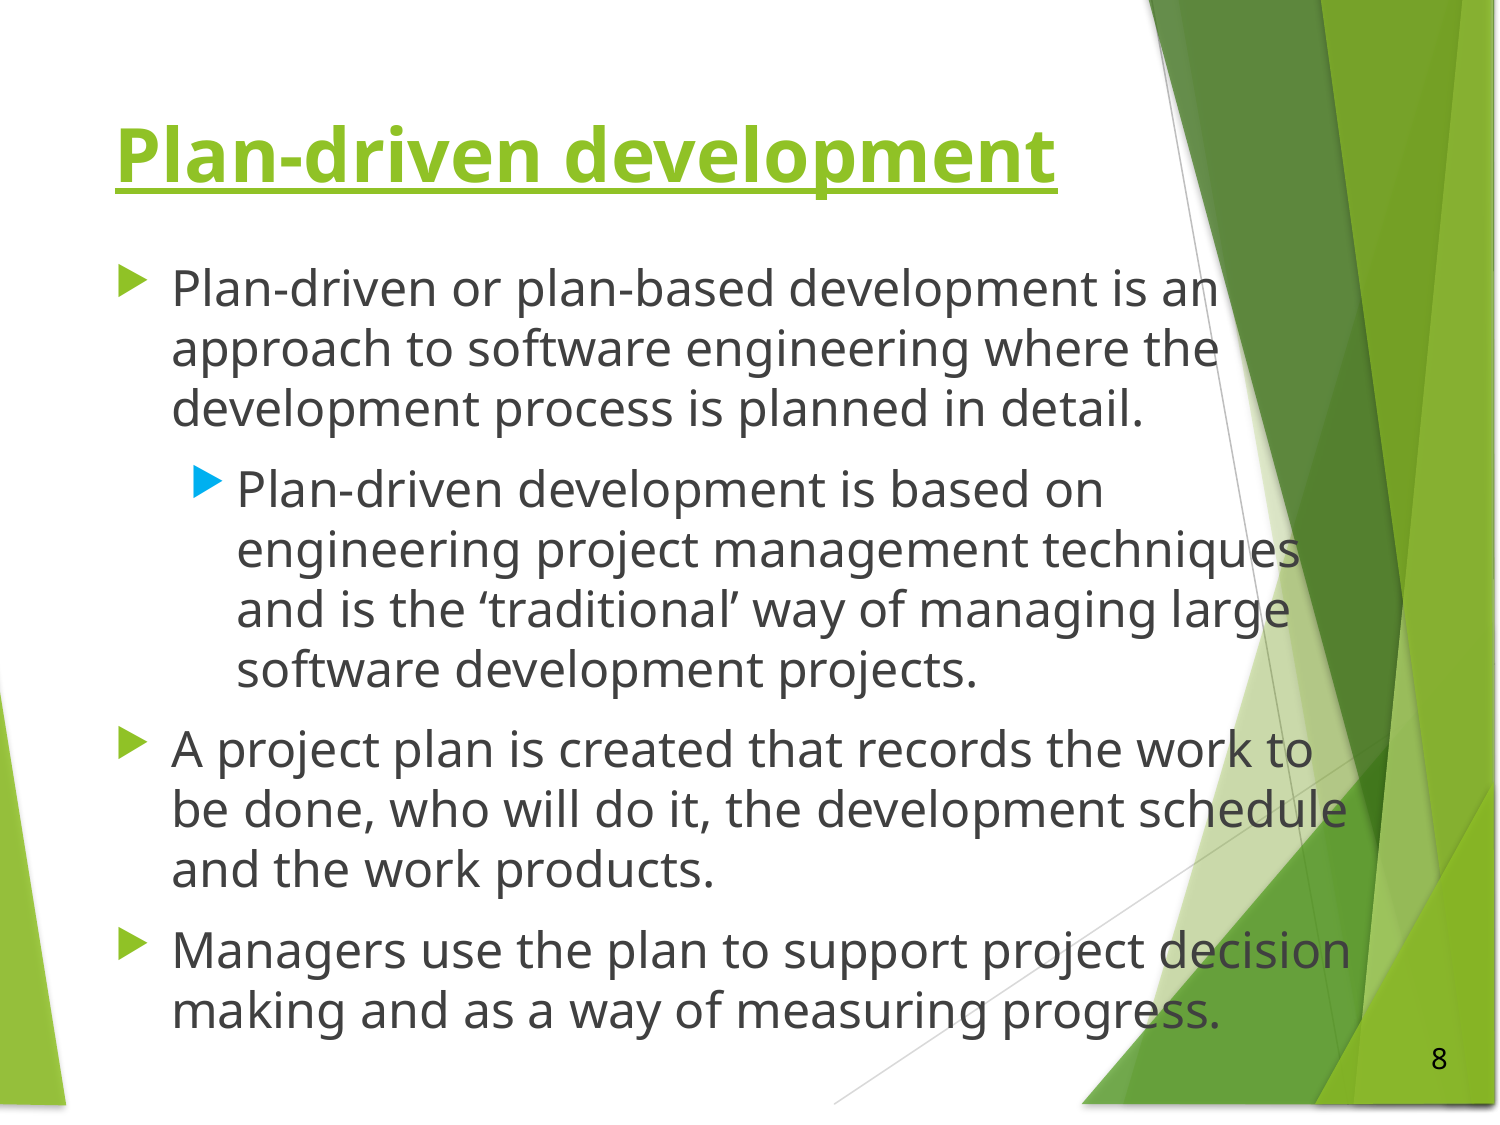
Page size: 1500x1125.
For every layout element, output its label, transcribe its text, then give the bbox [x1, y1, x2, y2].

list Plan-driven or plan-based development is an approach to software engineering where the development process is planned in detail. Plan-driven development is based on engineering project management techniques and is the ‘traditional’ way of managing large software development projects. A project plan is created that records the work to be done, who will do it, the development schedule and the work products. Managers use the plan to support project decision making and as a way of measuring progress. [99, 248, 1379, 1062]
slide_number 8 [1378, 1030, 1463, 1091]
title Plan-driven development [99, 99, 1361, 248]
